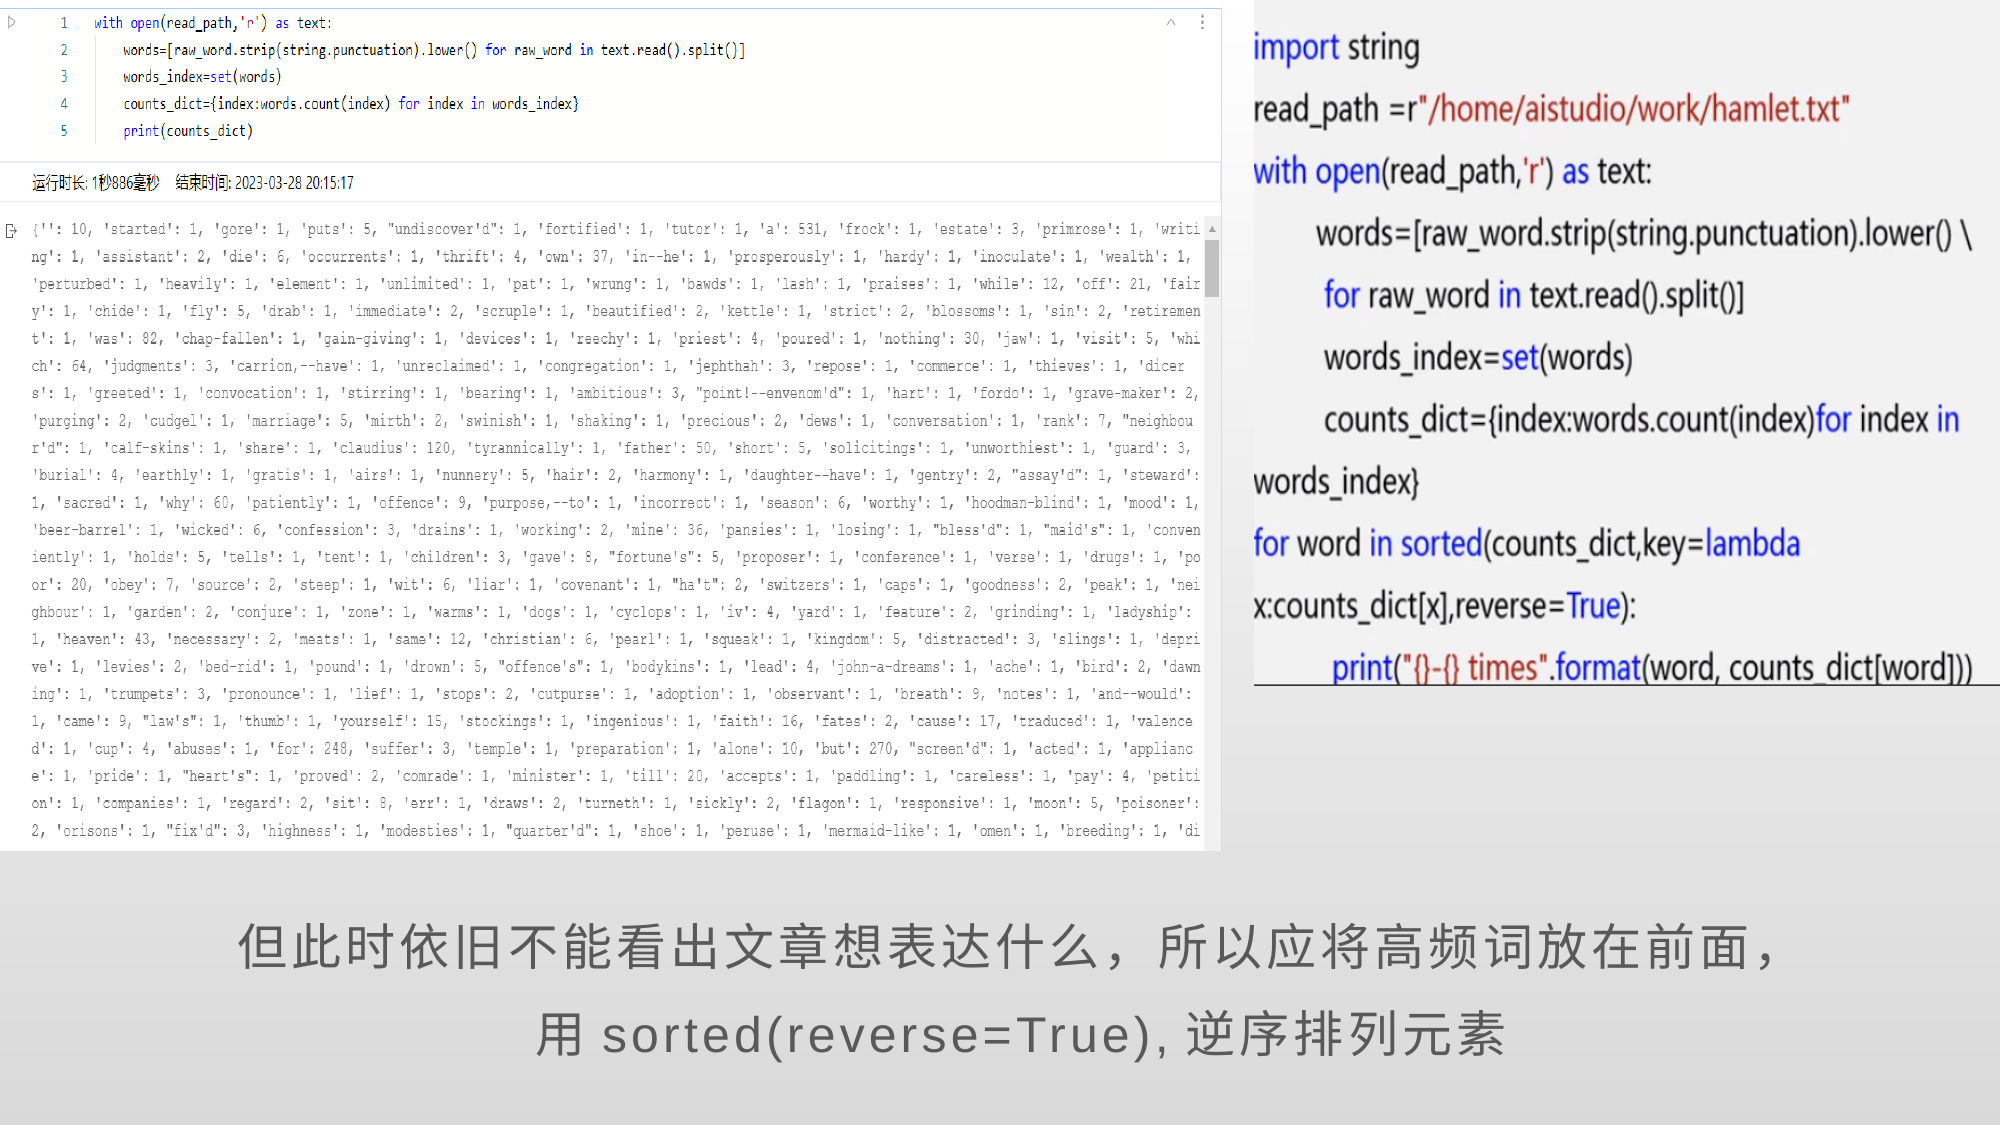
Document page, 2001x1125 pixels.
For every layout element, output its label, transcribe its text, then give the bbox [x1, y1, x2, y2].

picture [1254, 0, 2000, 686]
picture [0, 0, 1222, 851]
subtitle 但此时依旧不能看出文章想表达什么，所以应将高频词放在前面， 用sorted(reverse=True),逆序排列元素 [217, 901, 1825, 1125]
